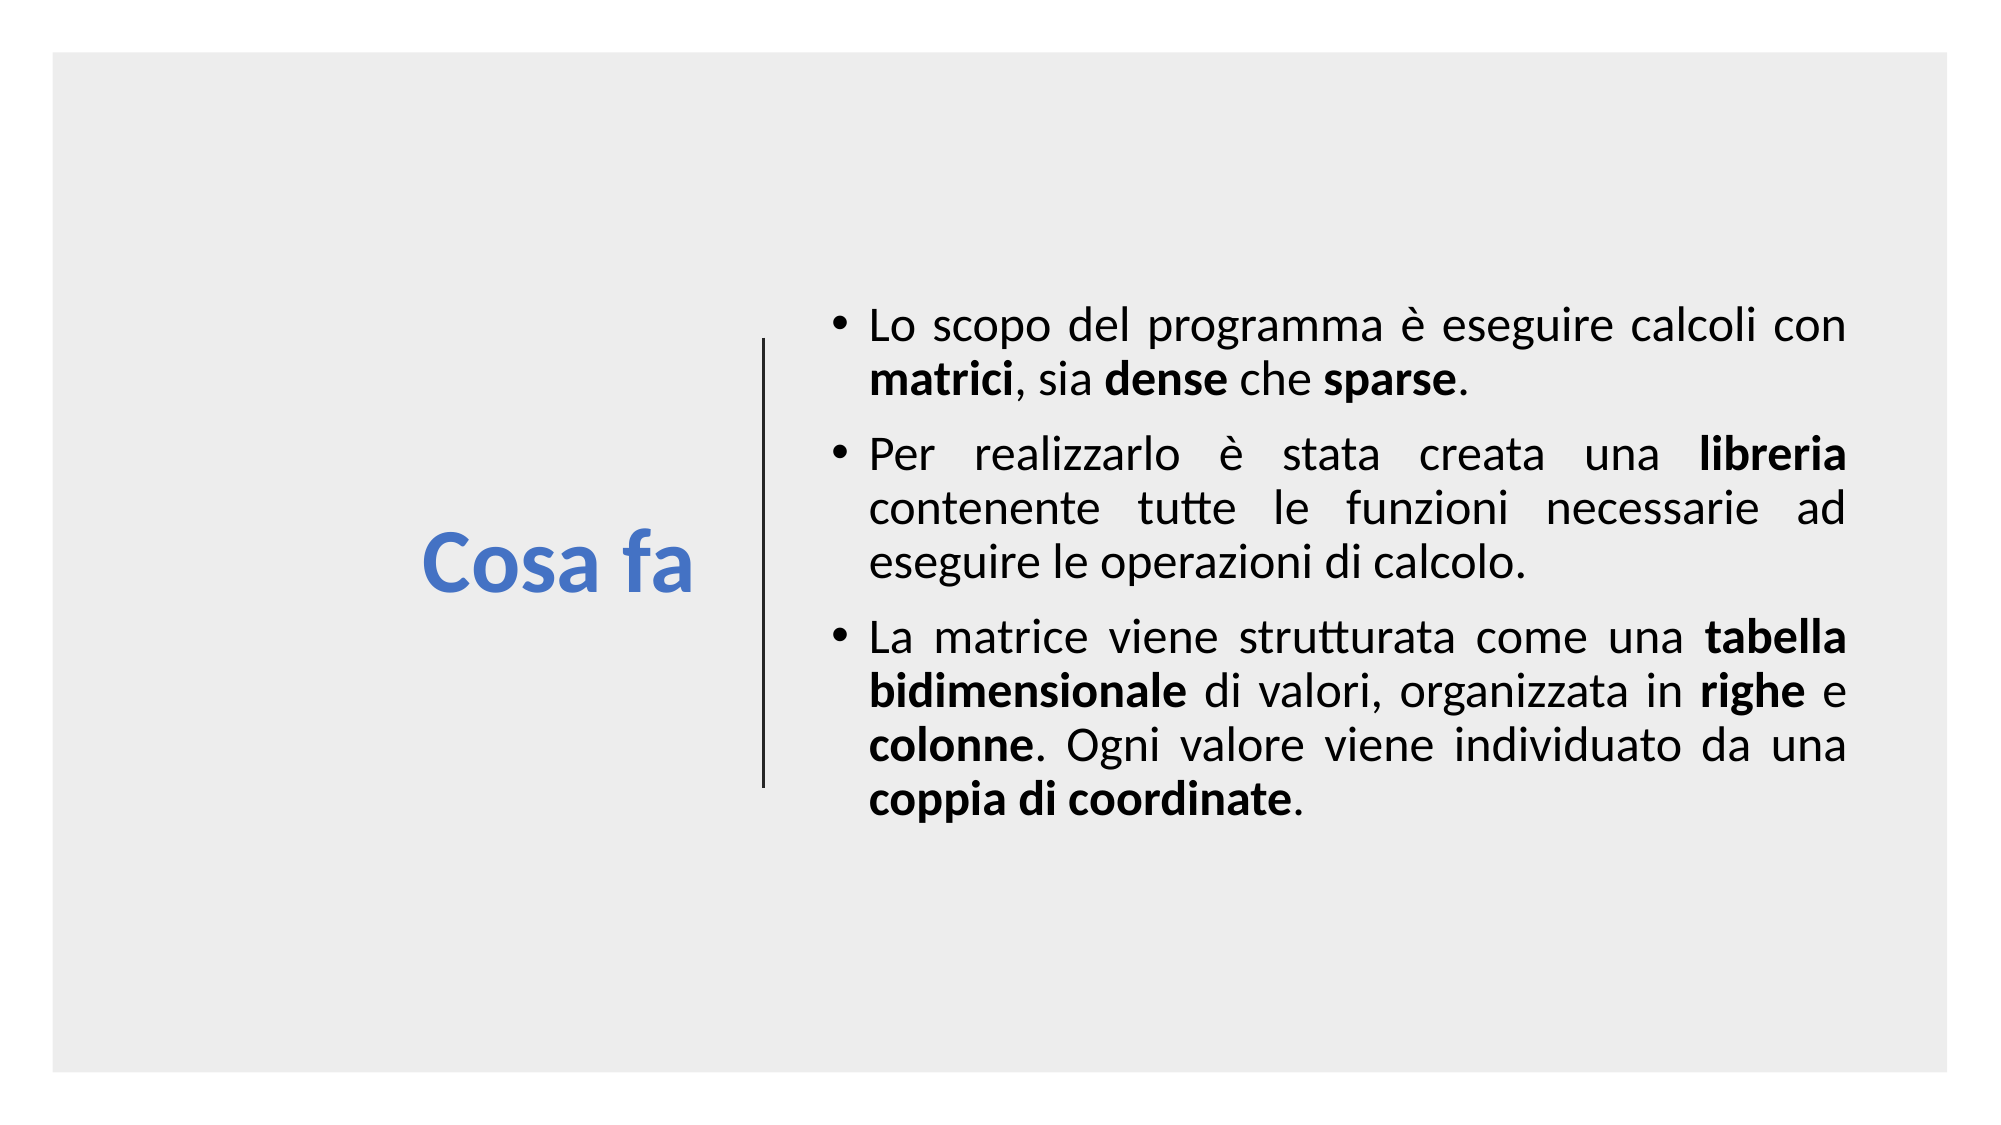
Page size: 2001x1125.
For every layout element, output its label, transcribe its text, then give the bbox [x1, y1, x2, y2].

title Cosa fa [137, 158, 711, 967]
text_box [52, 52, 1948, 1073]
list Lo scopo del programma è eseguire calcoli con matrici, sia dense che sparse. Per realizzarlo è stata creata una libreria contenente tutte le funzioni necessarie ad eseguire le operazioni di calcolo. La matrice viene strutturata come una tabella bidimensionale di valori, organizzata in righe e colonne. Ogni valore viene individuato da una coppia di coordinate. [816, 158, 1863, 967]
